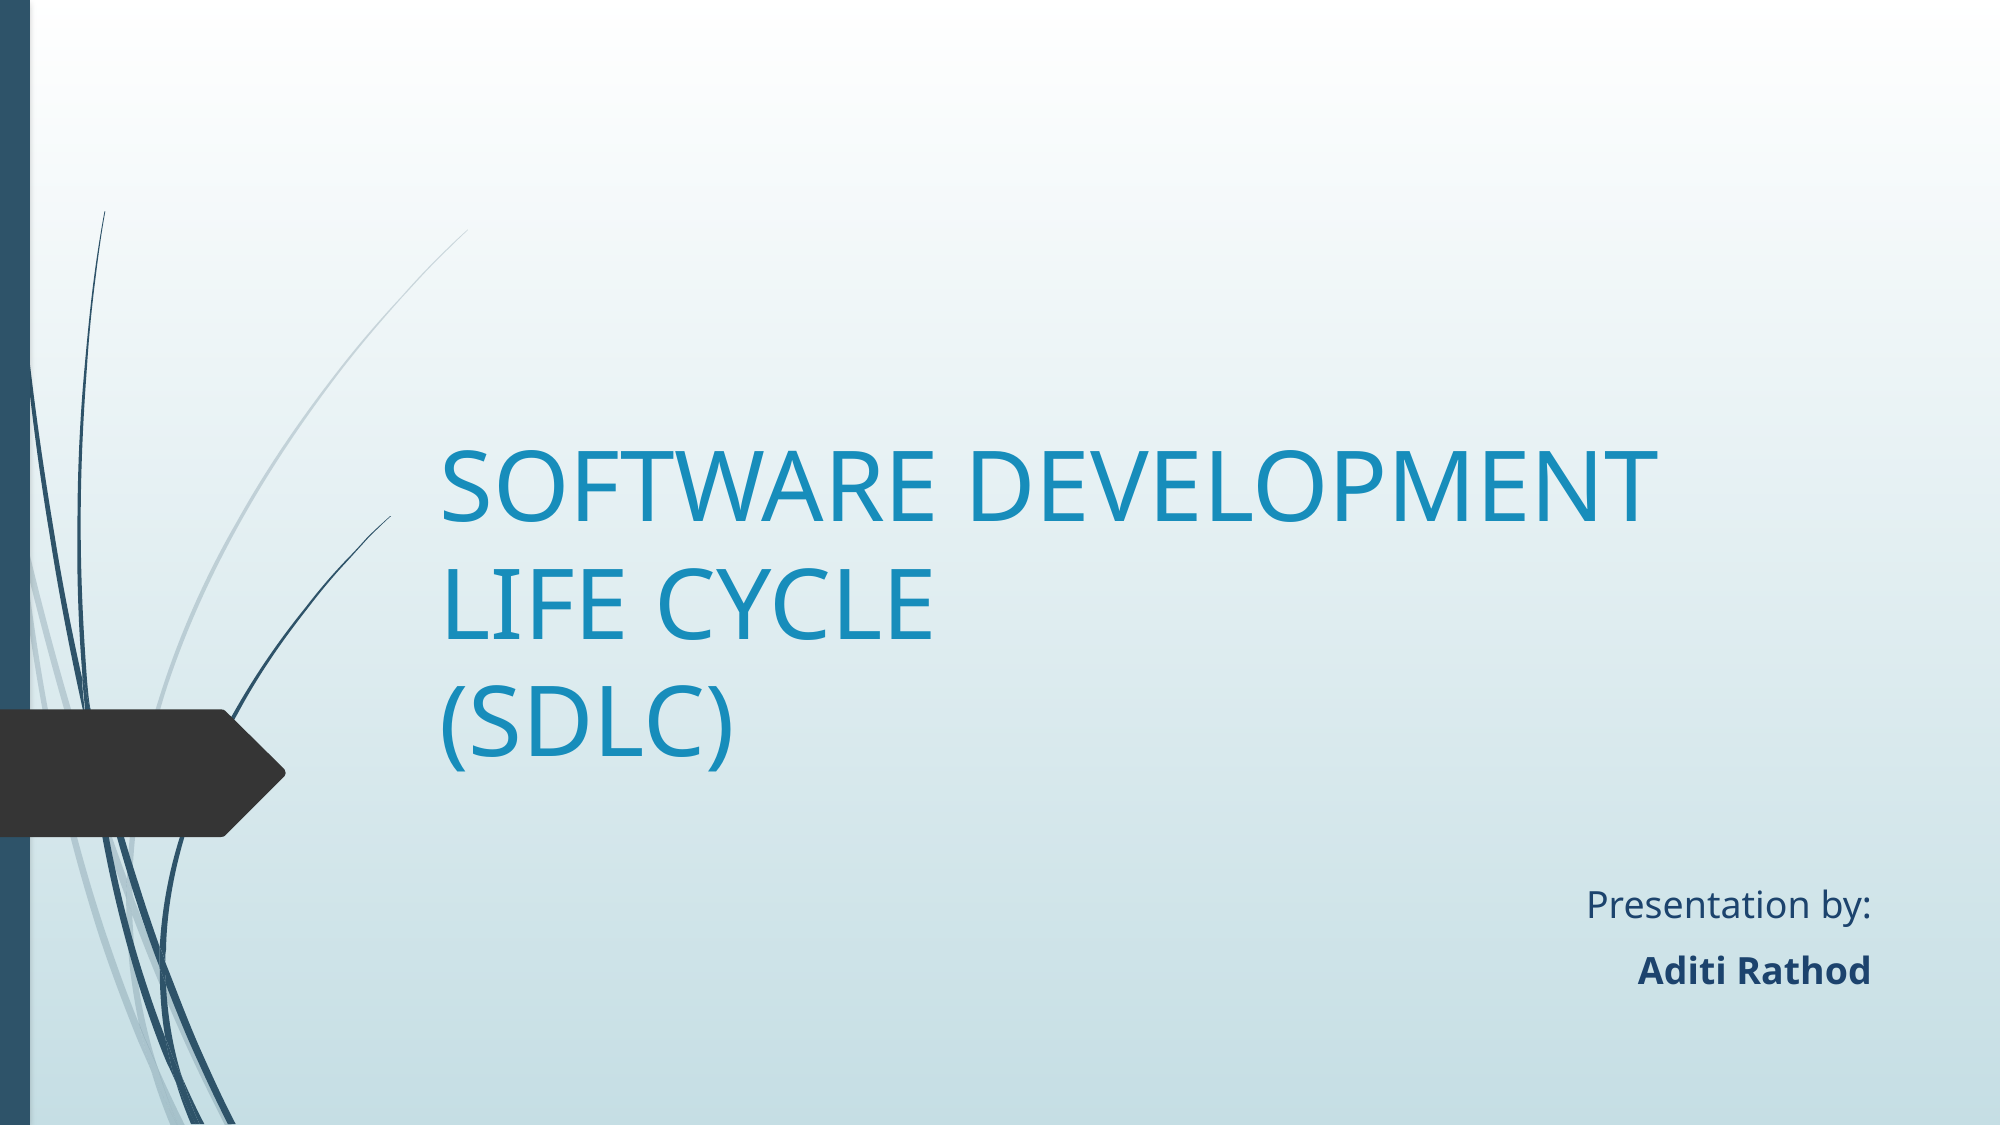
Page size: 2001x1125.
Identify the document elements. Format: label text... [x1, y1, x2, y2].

subtitle Presentation by: Aditi Rathod [424, 873, 1888, 1059]
title SOFTWARE DEVELOPMENT LIFE CYCLE (SDLC) [424, 412, 1888, 784]
